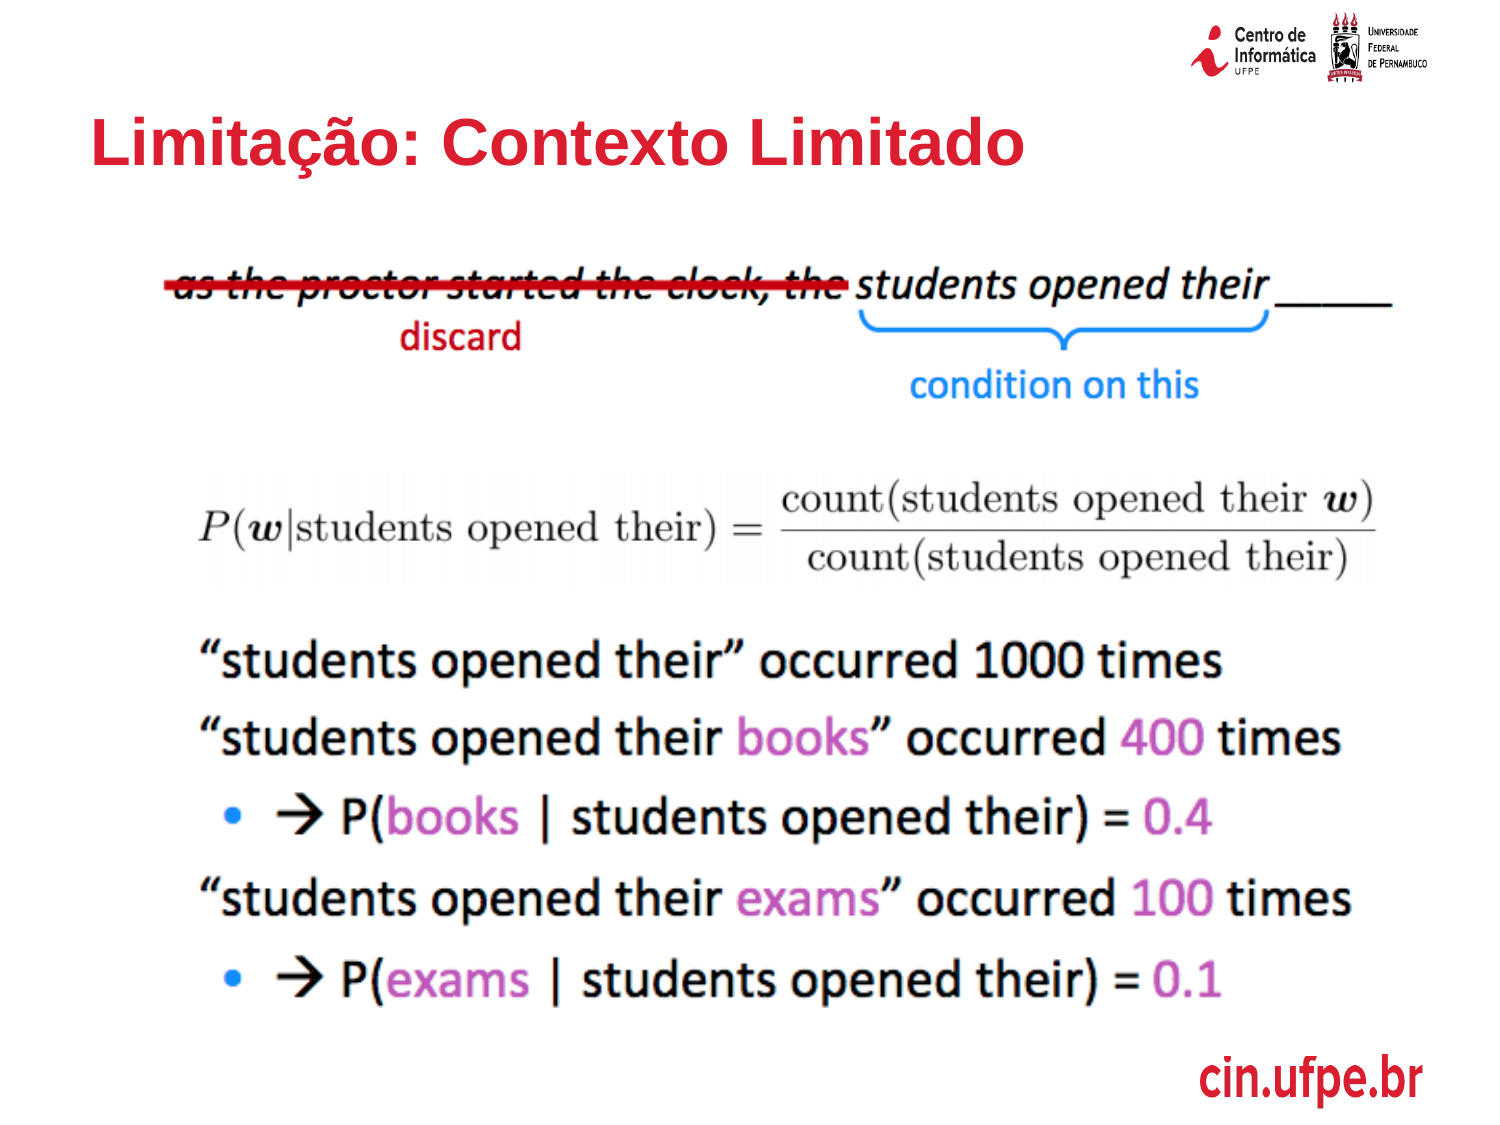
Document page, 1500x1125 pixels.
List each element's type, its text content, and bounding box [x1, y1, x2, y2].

picture [128, 232, 1426, 1109]
title Limitação: Contexto Limitado [75, 45, 1425, 233]
picture [1175, 0, 1442, 106]
